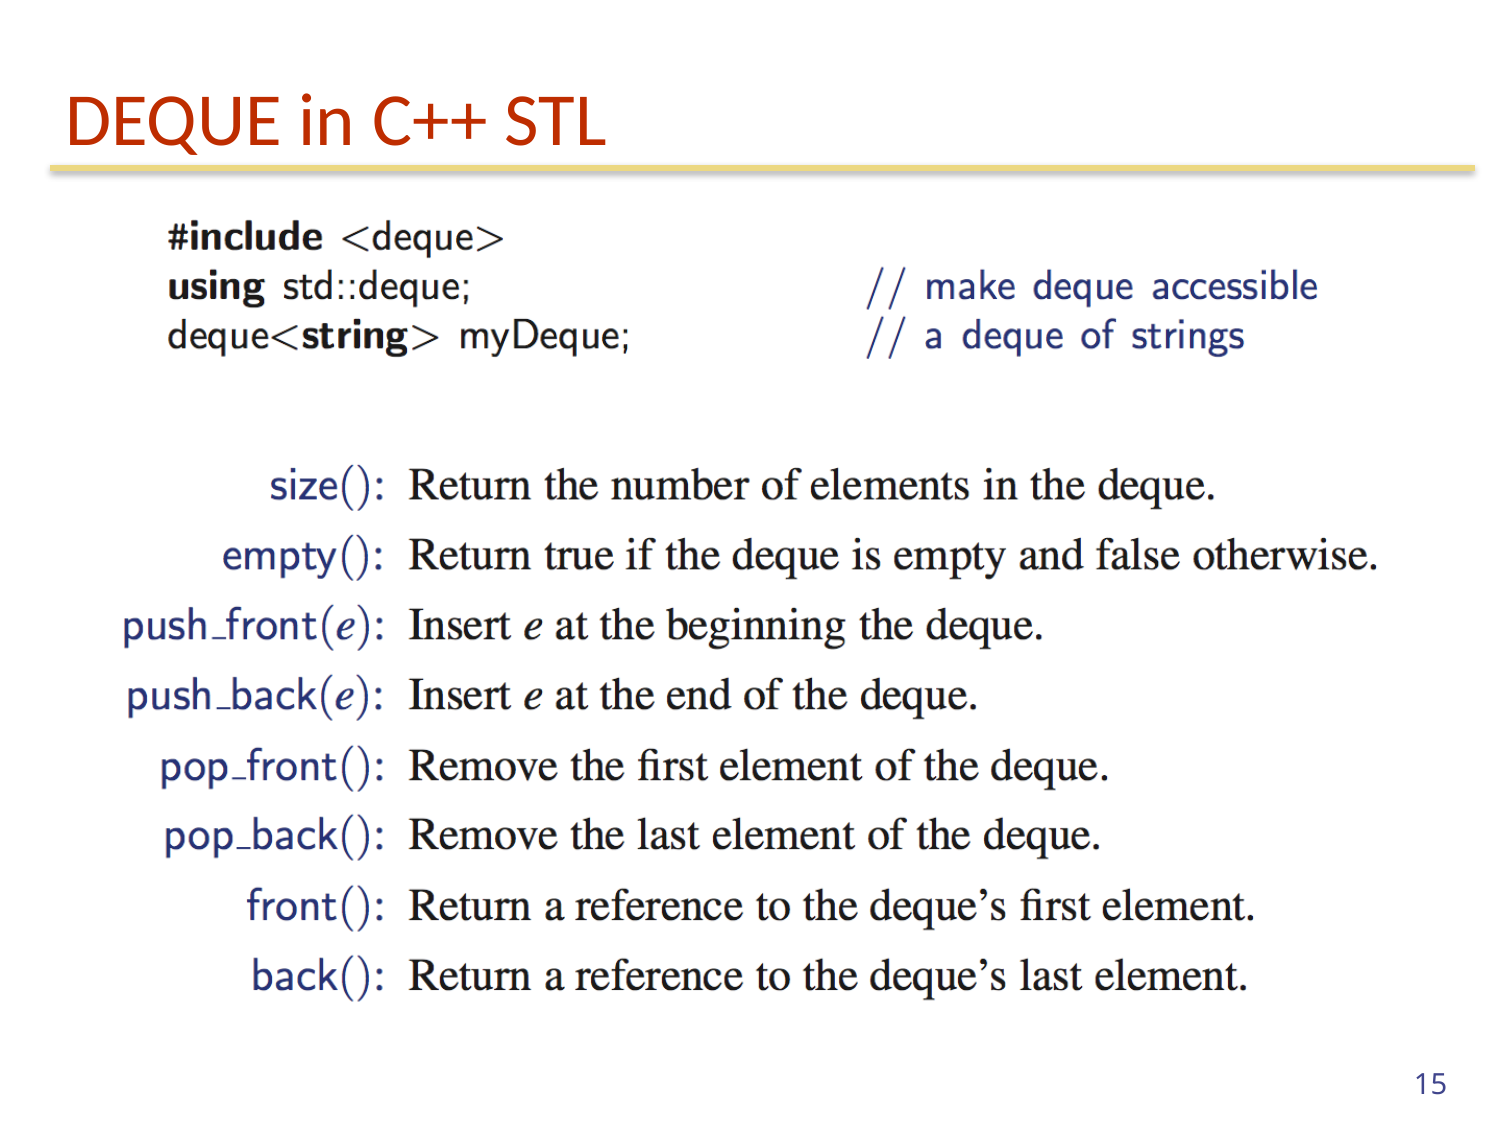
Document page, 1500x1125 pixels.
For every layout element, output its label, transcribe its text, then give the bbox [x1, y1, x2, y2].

slide_number 15 [1149, 1037, 1463, 1113]
title DEQUE in C++ STL [49, 49, 1476, 168]
picture [136, 191, 1364, 405]
picture [99, 442, 1401, 1012]
